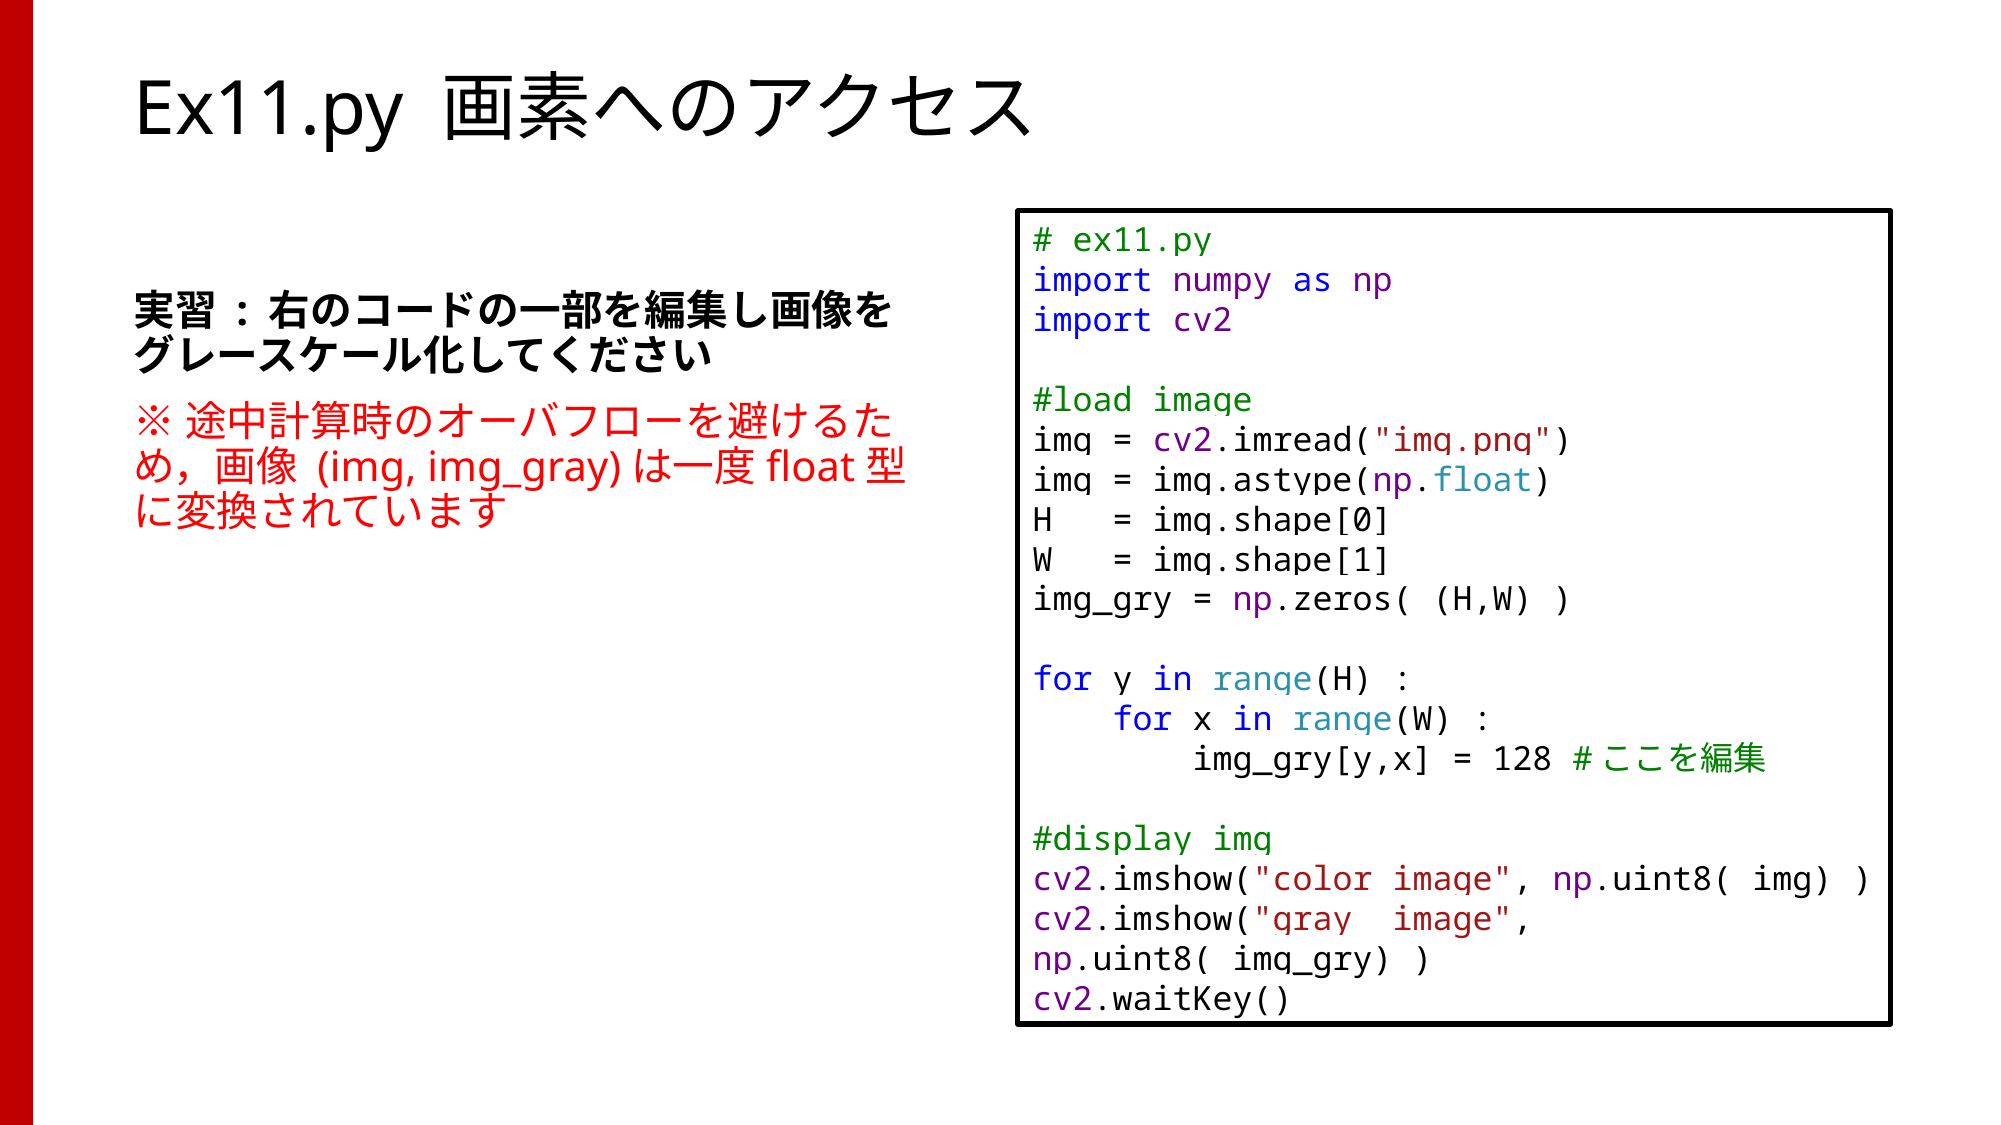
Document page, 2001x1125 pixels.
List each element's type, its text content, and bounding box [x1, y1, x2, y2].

title Ex11.py 画素へのアクセス [118, 50, 1243, 171]
text_box # ex11.py import numpy as np import cv2 #load image img = cv2.imread("img.png") img = img.astype(np.float) H = img.shape[0] W = img.shape[1] img_gry = np.zeros( (H,W) ) for y in range(H) : for x in range(W) : img_gry[y,x] = 128 #ここを編集 #display img cv2.imshow("color image", np.uint8( img) ) cv2.imshow("gray image", np.uint8( img_gry) ) cv2.waitKey() [1017, 210, 1891, 1025]
list 実習 : 右のコードの一部を編集し画像をグレースケール化してください ※途中計算時のオーバフローを避けるため，画像 (img, img_gray)は一度float型に変換されています [118, 210, 948, 1080]
